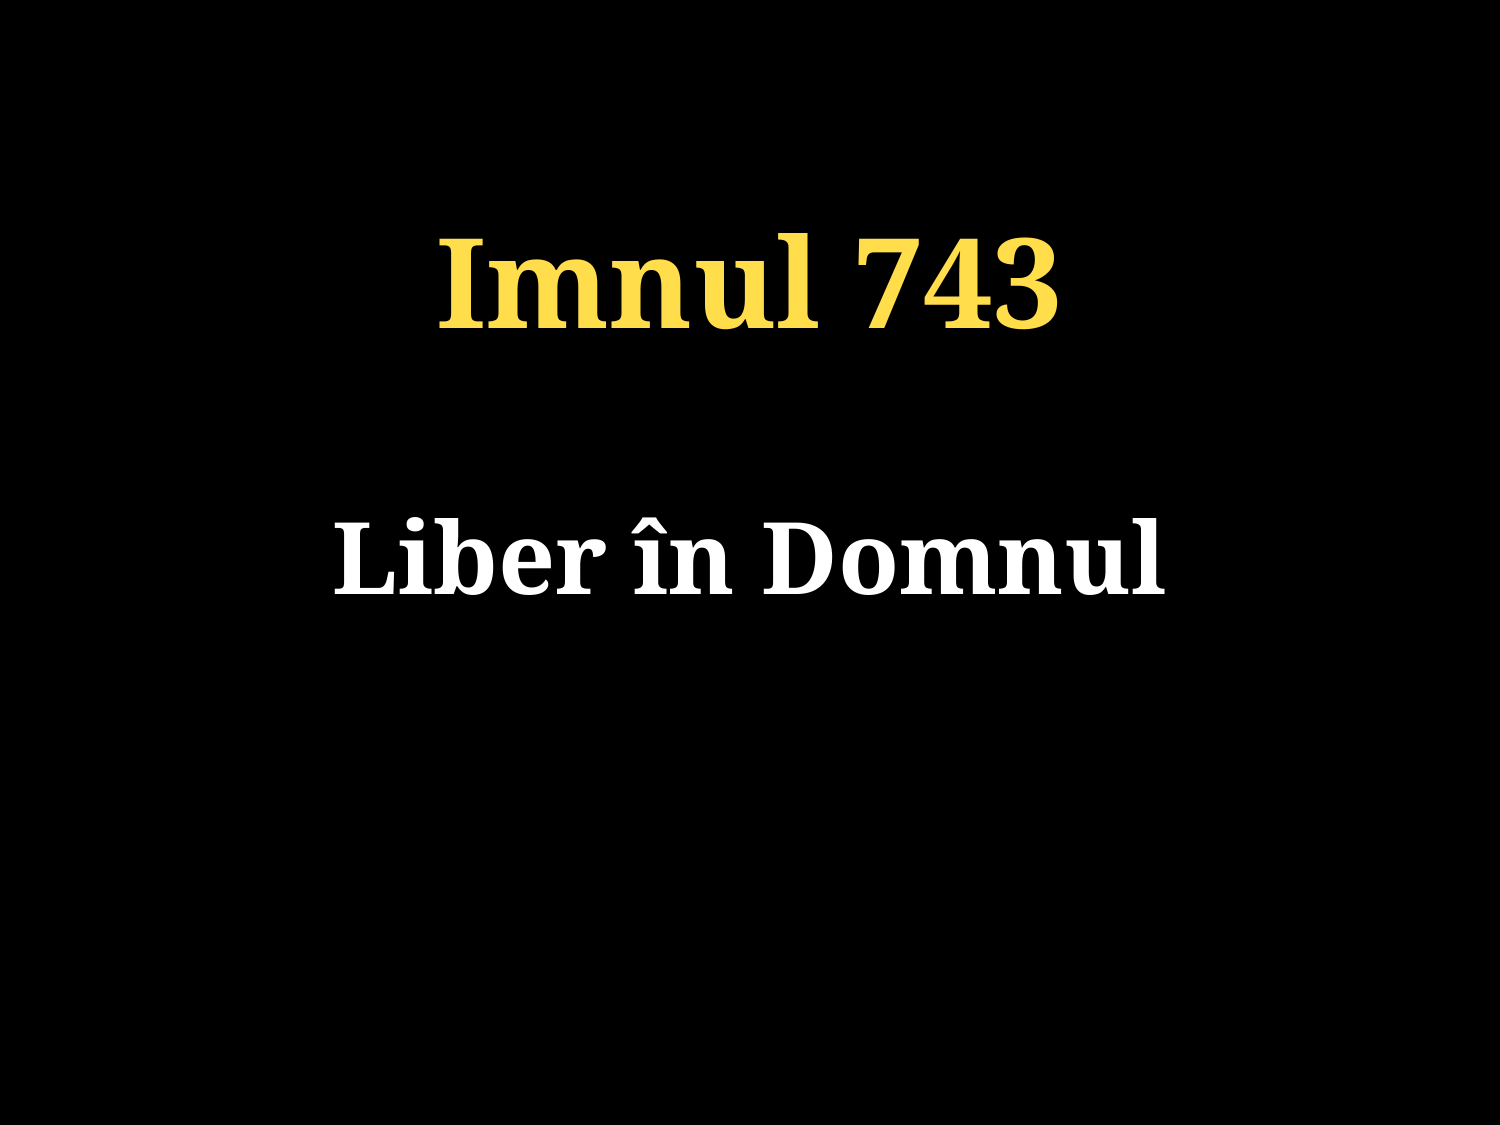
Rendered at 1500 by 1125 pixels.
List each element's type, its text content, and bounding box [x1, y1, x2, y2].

text_box Imnul 743 [0, 195, 1500, 361]
text_box Liber în Domnul [0, 487, 1500, 623]
